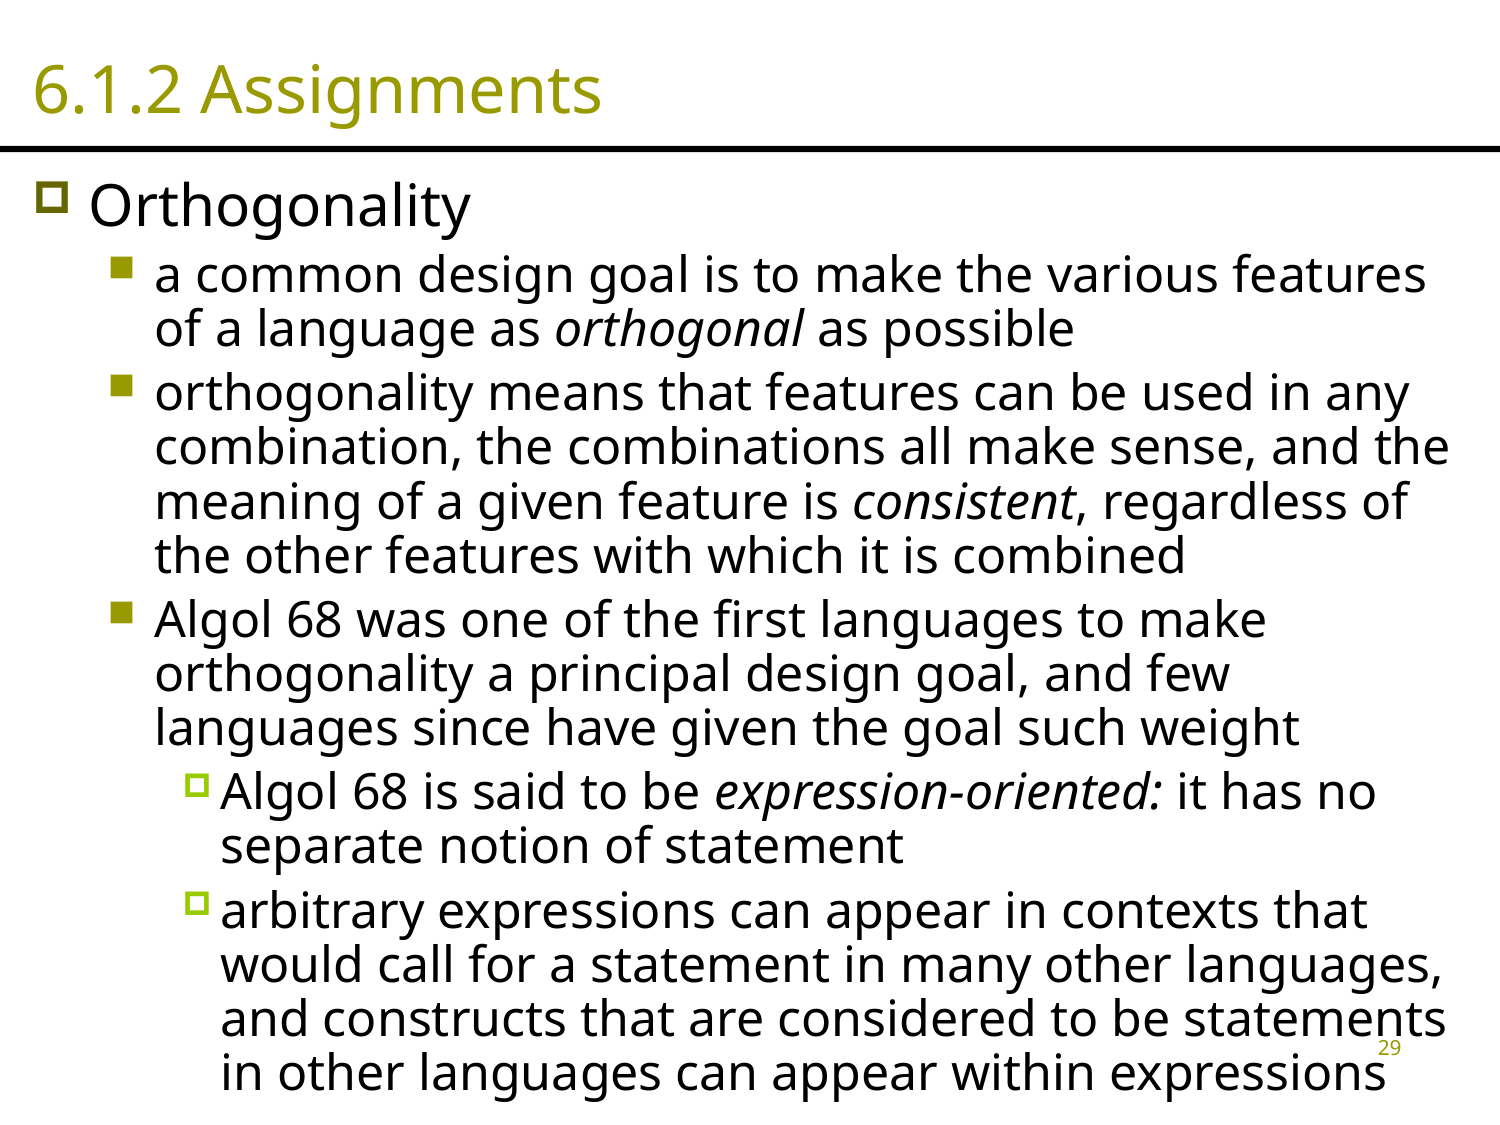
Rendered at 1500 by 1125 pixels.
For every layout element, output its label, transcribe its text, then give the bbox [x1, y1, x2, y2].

title 6.1.2 Assignments [17, 7, 1483, 135]
list Orthogonality a common design goal is to make the various features of a language as orthogonal as possible orthogonality means that features can be used in any combination, the combinations all make sense, and the meaning of a given feature is consistent, regardless of the other features with which it is combined Algol 68 was one of the first languages to make orthogonality a principal design goal, and few languages since have given the goal such weight Algol 68 is said to be expression-oriented: it has no separate notion of statement arbitrary expressions can appear in contexts that would call for a statement in many other languages, and constructs that are considered to be statements in other languages can appear within expressions [17, 160, 1483, 1006]
slide_number 29 [1066, 1026, 1417, 1102]
